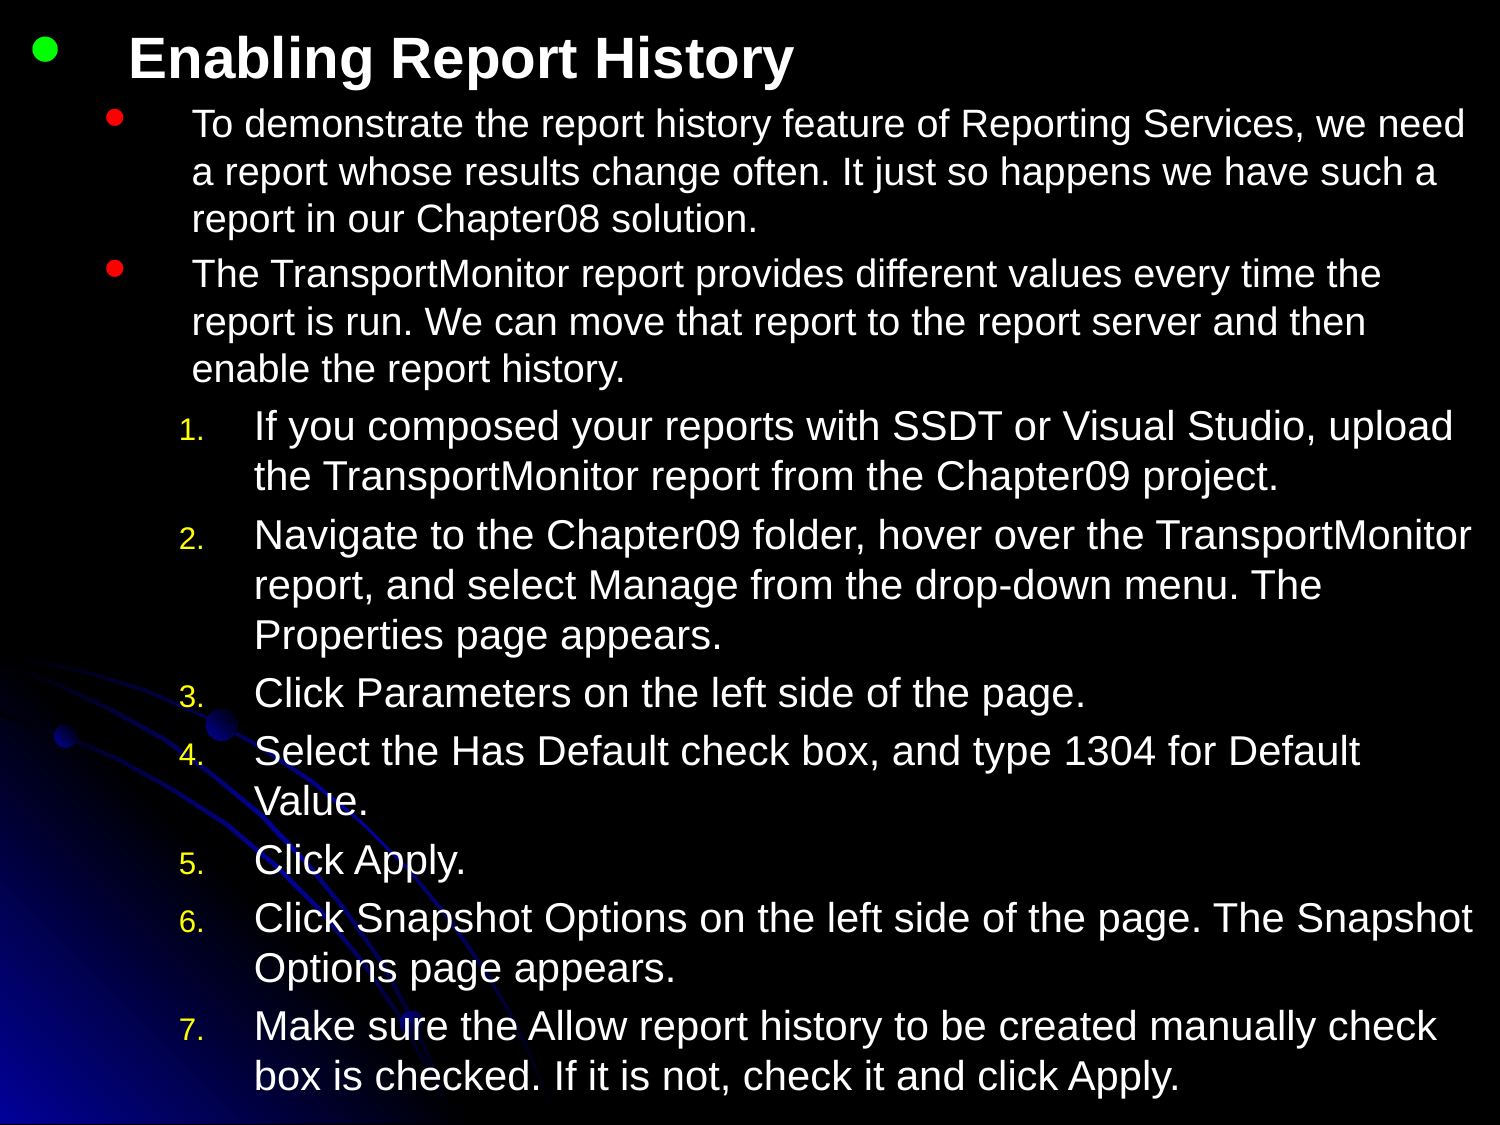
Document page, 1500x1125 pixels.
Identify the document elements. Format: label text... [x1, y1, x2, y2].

list Enabling Report History To demonstrate the report history feature of Reporting Services, we need a report whose results change often. It just so happens we have such a report in our Chapter08 solution. The TransportMonitor report provides different values every time the report is run. We can move that report to the report server and then enable the report history. If you composed your reports with SSDT or Visual Studio, upload the TransportMonitor report from the Chapter09 project. Navigate to the Chapter09 folder, hover over the TransportMonitor report, and select Manage from the drop-down menu. The Properties page appears. Click Parameters on the left side of the page. Select the Has Default check box, and type 1304 for Default Value. Click Apply. Click Snapshot Options on the left side of the page. The Snapshot Options page appears. Make sure the Allow report history to be created manually check box is checked. If it is not, check it and click Apply. [13, 12, 1490, 1125]
